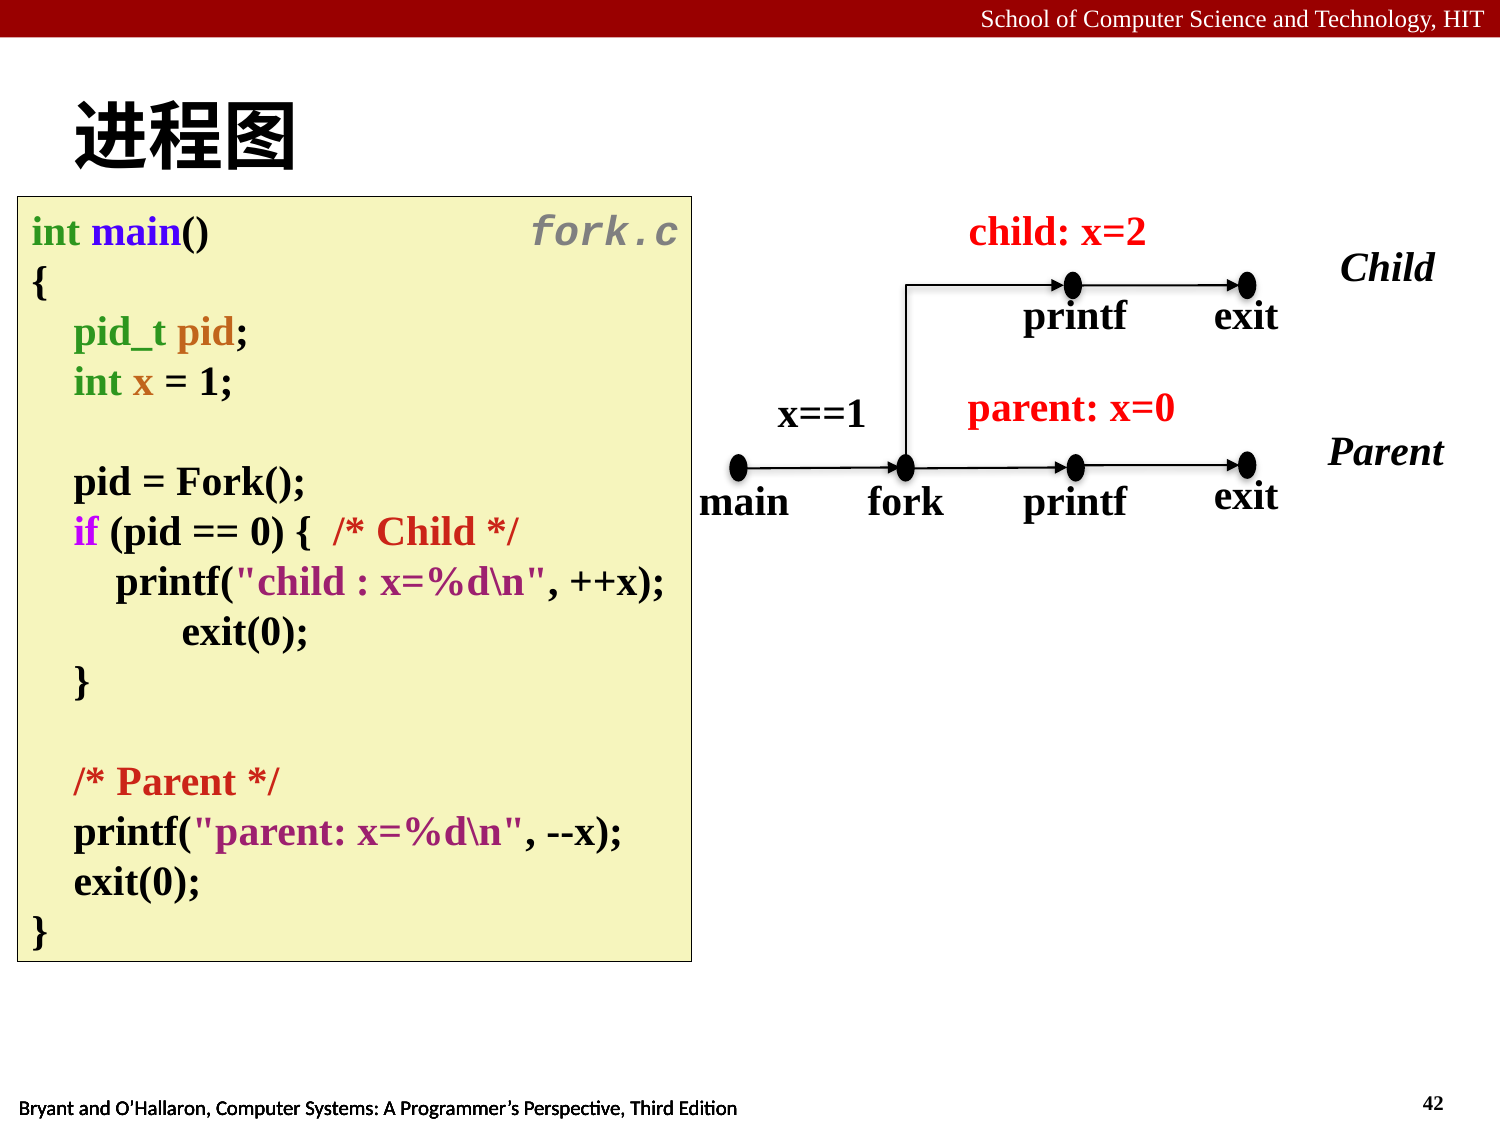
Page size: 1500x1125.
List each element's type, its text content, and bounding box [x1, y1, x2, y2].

text_box int main() { pid_t pid; int x = 1; pid = Fork(); if (pid == 0) { /* Child */ printf("child : x=%d\n", ++x); exit(0); } /* Parent */ printf("parent: x=%d\n", --x); exit(0); } [16, 196, 692, 962]
text_box fork.c [514, 200, 665, 263]
title 进程图 [58, 71, 1305, 196]
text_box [670, 196, 1485, 667]
